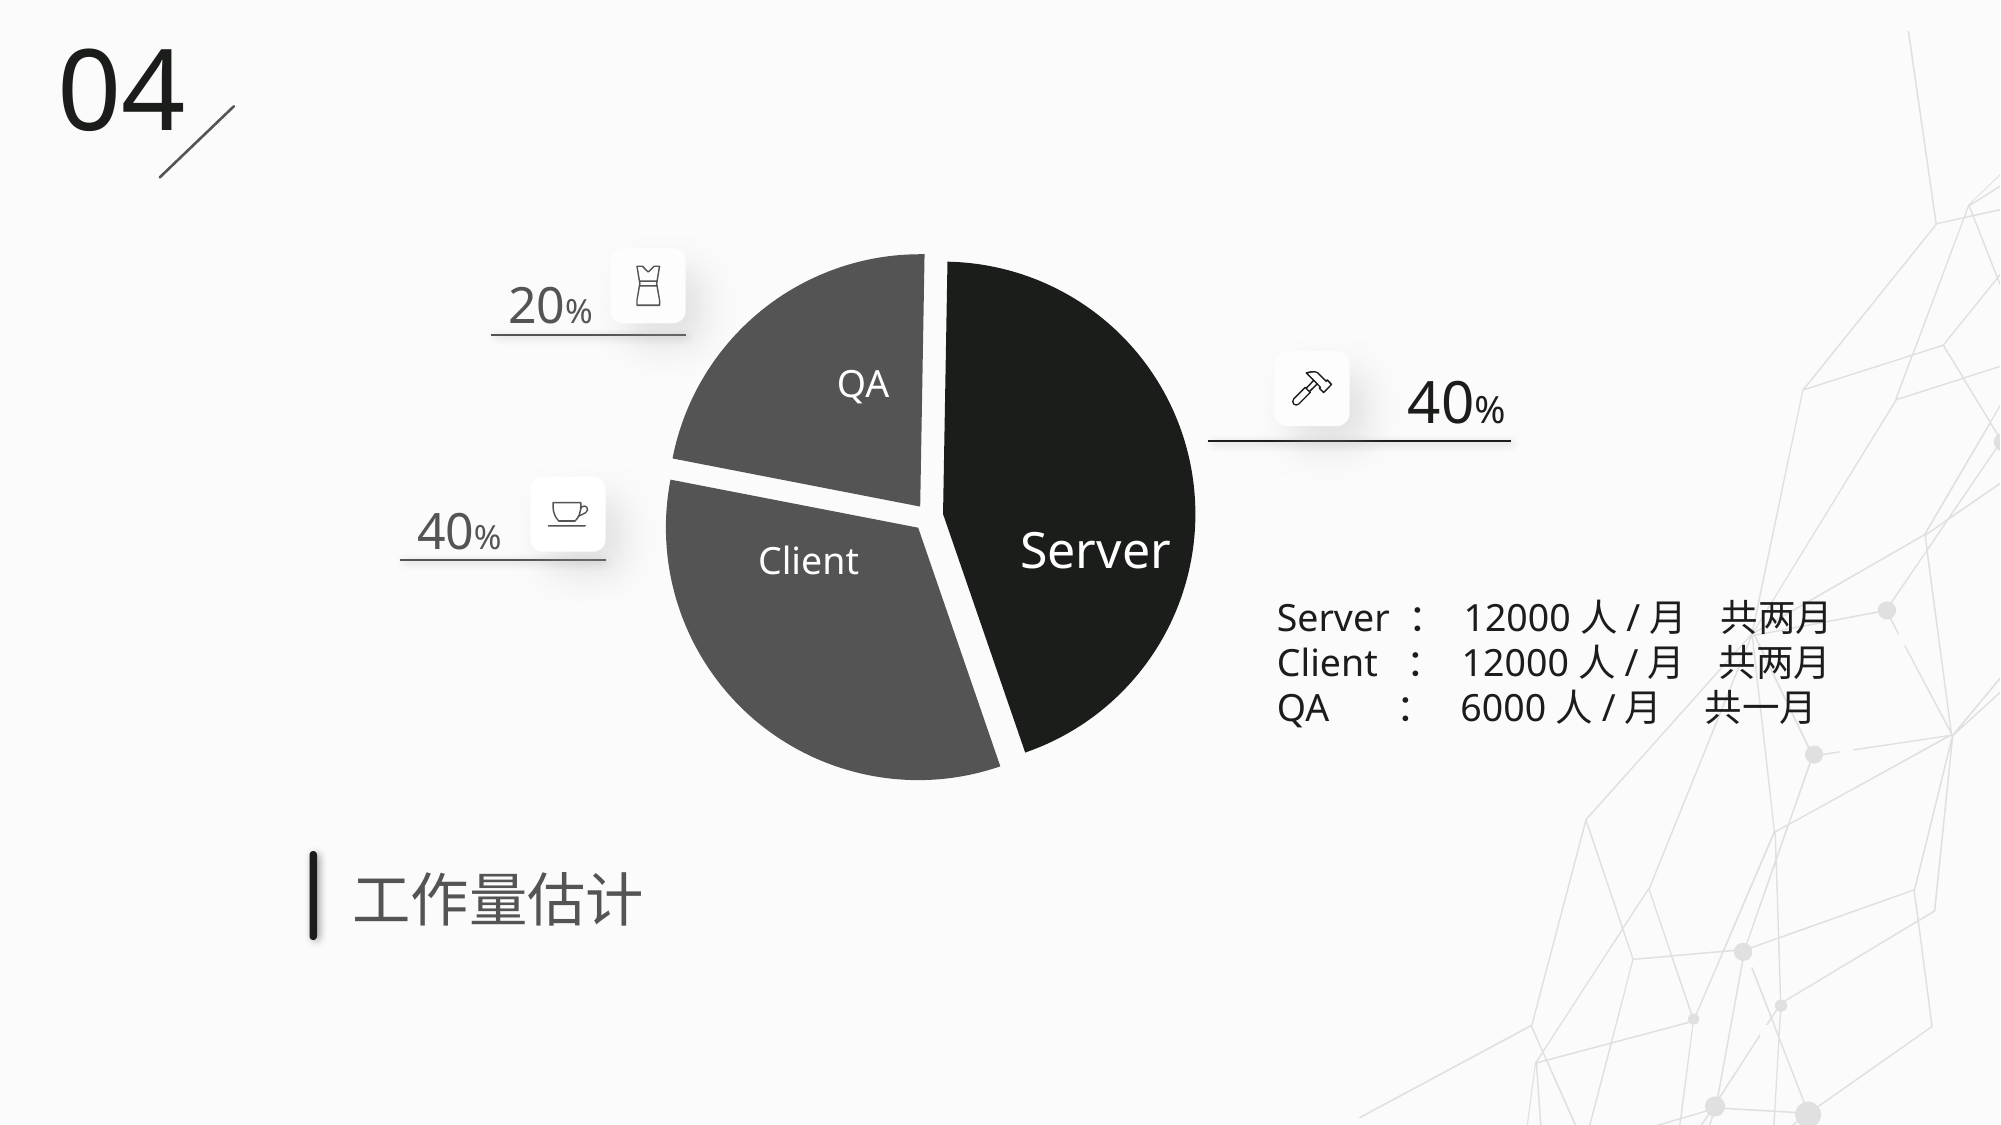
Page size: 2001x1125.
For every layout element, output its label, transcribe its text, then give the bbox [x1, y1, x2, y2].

text_box 40% [402, 491, 452, 559]
text_box [1358, 30, 2000, 1125]
text_box Server ： 12000人/月 共两月 Client ： 12000人/月 共两月 QA ： 6000人/月 共一月 [1339, 586, 1916, 737]
text_box [308, 850, 318, 941]
text_box 工作量估计 [337, 835, 1490, 941]
chart [452, 180, 1339, 848]
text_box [1339, 350, 1350, 426]
text_box 40% [1393, 357, 1557, 443]
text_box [159, 106, 234, 178]
text_box 04 [42, 10, 214, 161]
text_box 40% [402, 560, 452, 567]
